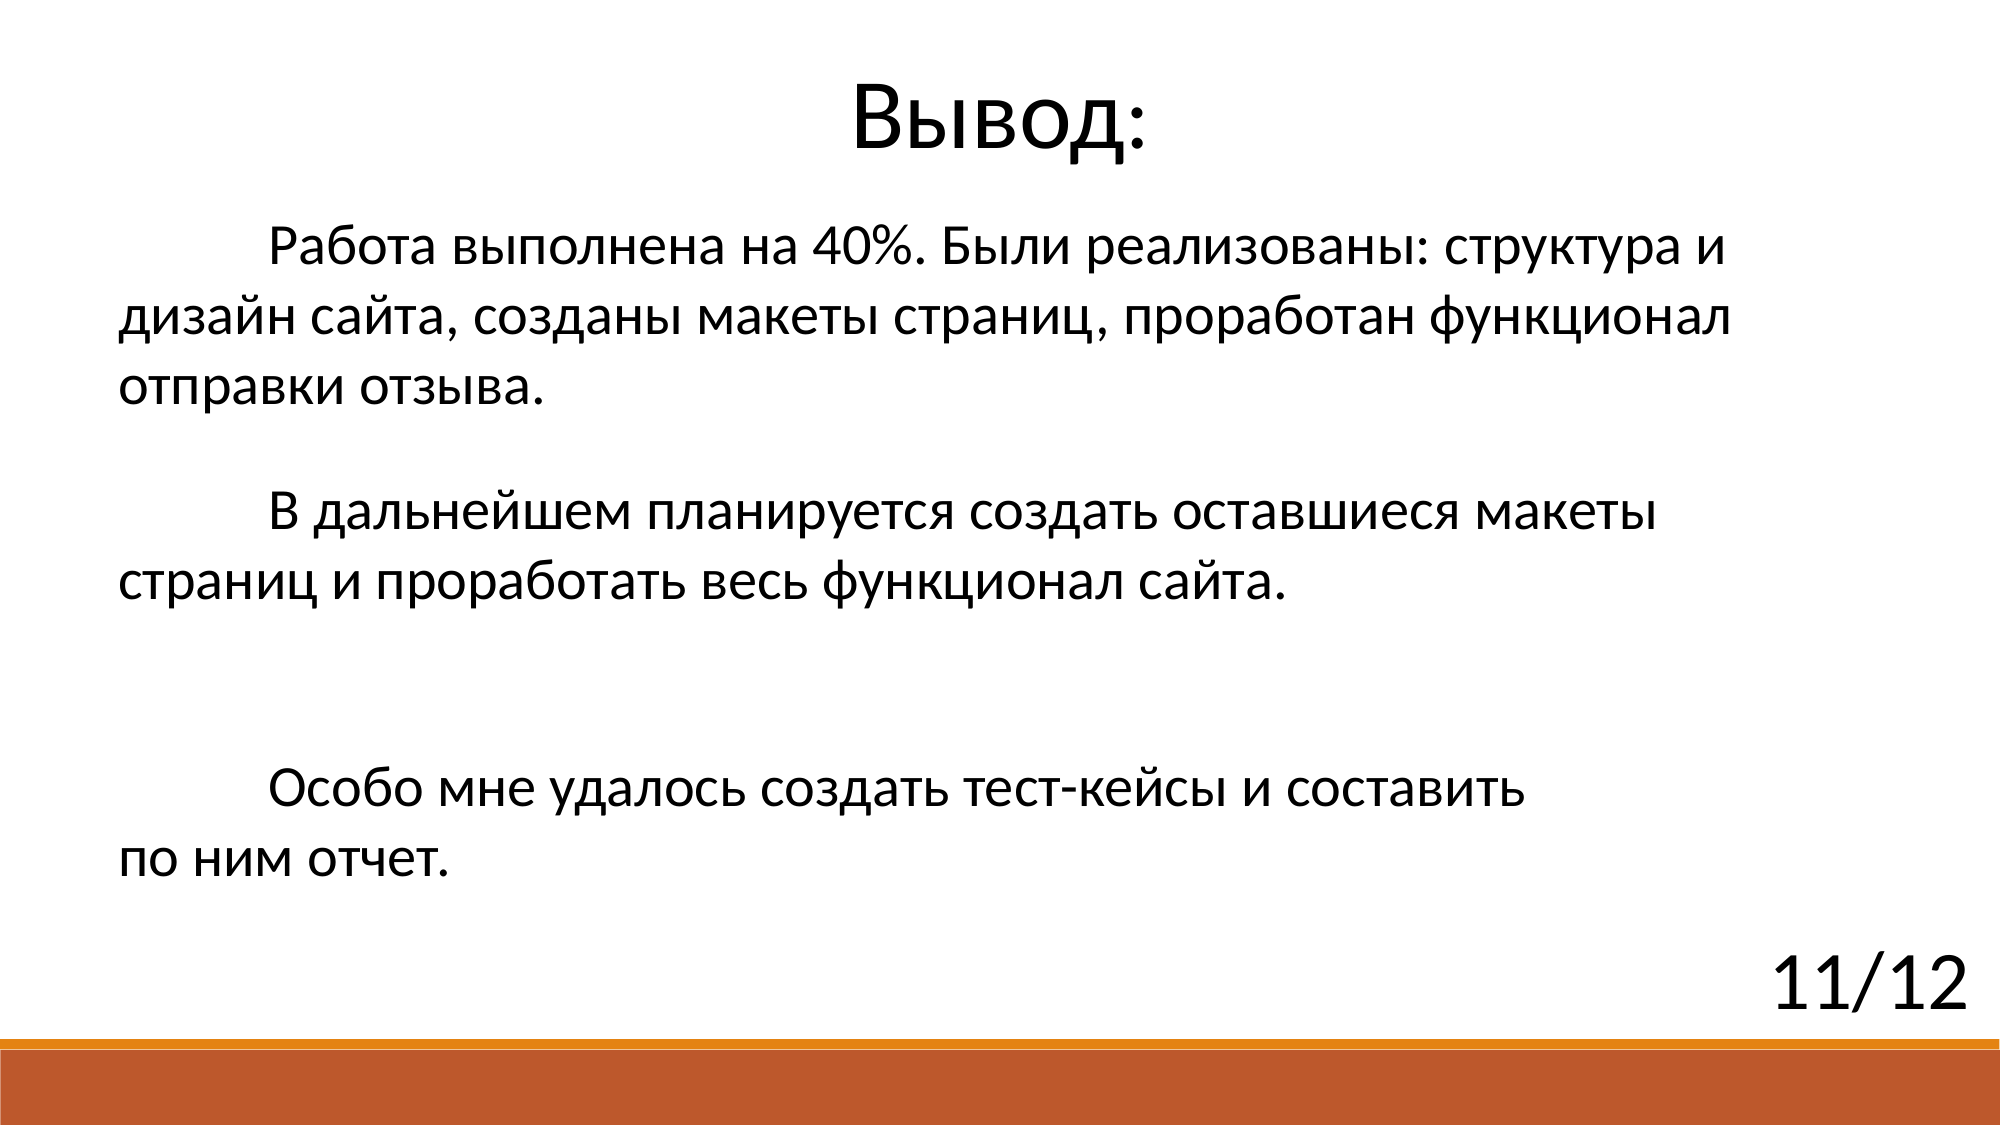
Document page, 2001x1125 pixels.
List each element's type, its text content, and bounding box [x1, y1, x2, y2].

text_box В дальнейшем планируется создать оставшиеся макеты страниц и проработать весь функционал сайта. [103, 463, 1706, 619]
text_box Вывод: [800, 41, 1200, 177]
text_box Особо мне удалось создать тест-кейсы и составить по ним отчет. [103, 740, 1558, 896]
text_box 11/12 [1753, 918, 2000, 1034]
text_box Работа выполнена на 40%. Были реализованы: структура и дизайн сайта, созданы макеты страниц, проработан функционал отправки отзыва. [103, 198, 1897, 424]
